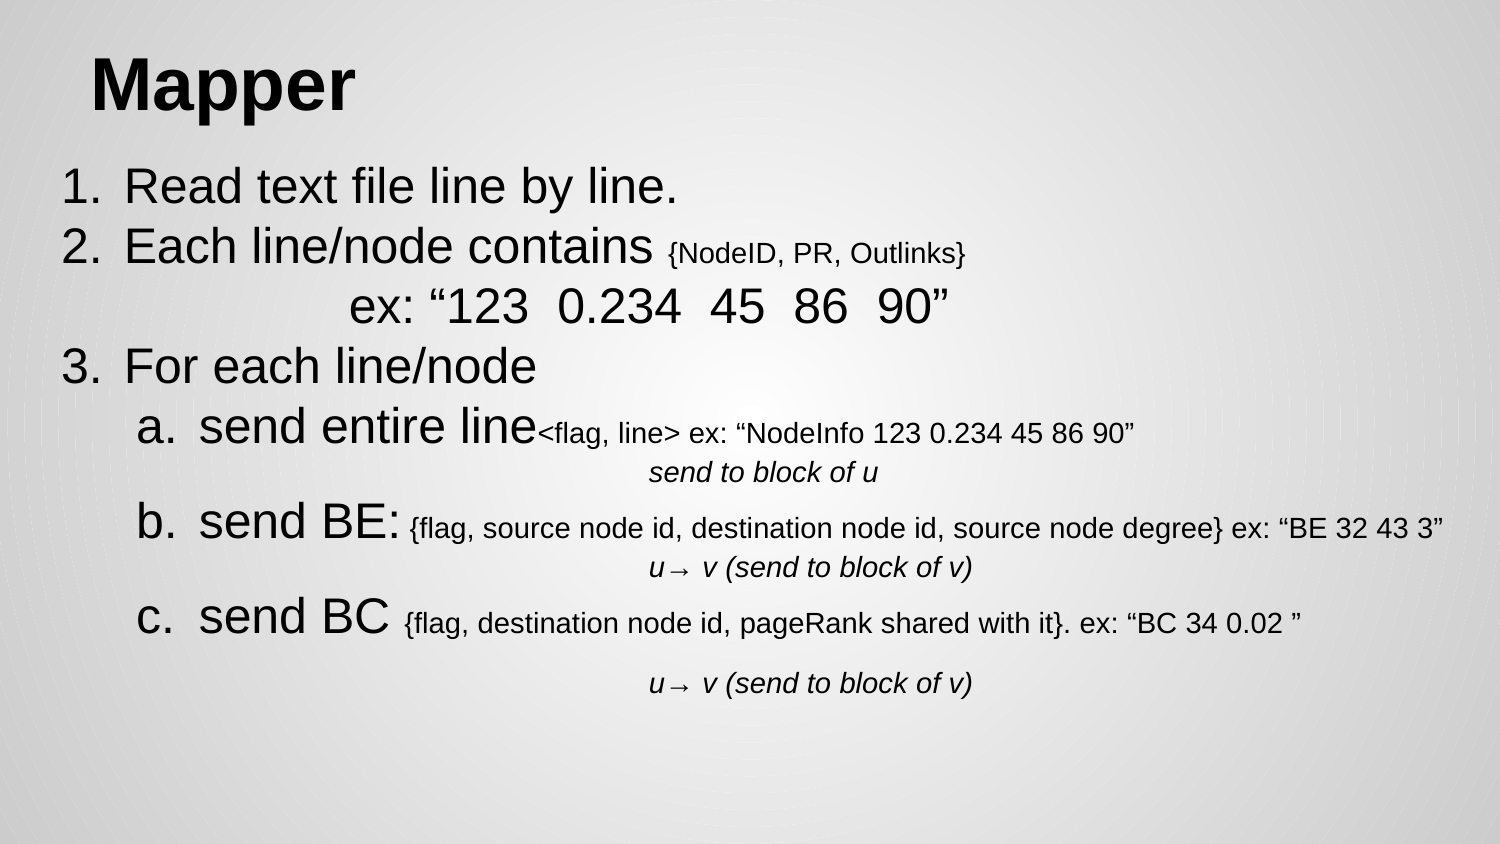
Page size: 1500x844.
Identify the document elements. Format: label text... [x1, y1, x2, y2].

title Mapper [75, 0, 1425, 138]
list Read text file line by line. Each line/node contains {NodeID, PR, Outlinks} ex: “123 0.234 45 86 90” For each line/node send entire line<flag, line> ex: “NodeInfo 123 0.234 45 86 90” send to block of u send BE: {flag, source node id, destination node id, source node degree} ex: “BE 32 43 3” u→ v (send to block of v) send BC {flag, destination node id, pageRank shared with it}. ex: “BC 34 0.02 ” u→ v (send to block of v) [33, 138, 1500, 808]
